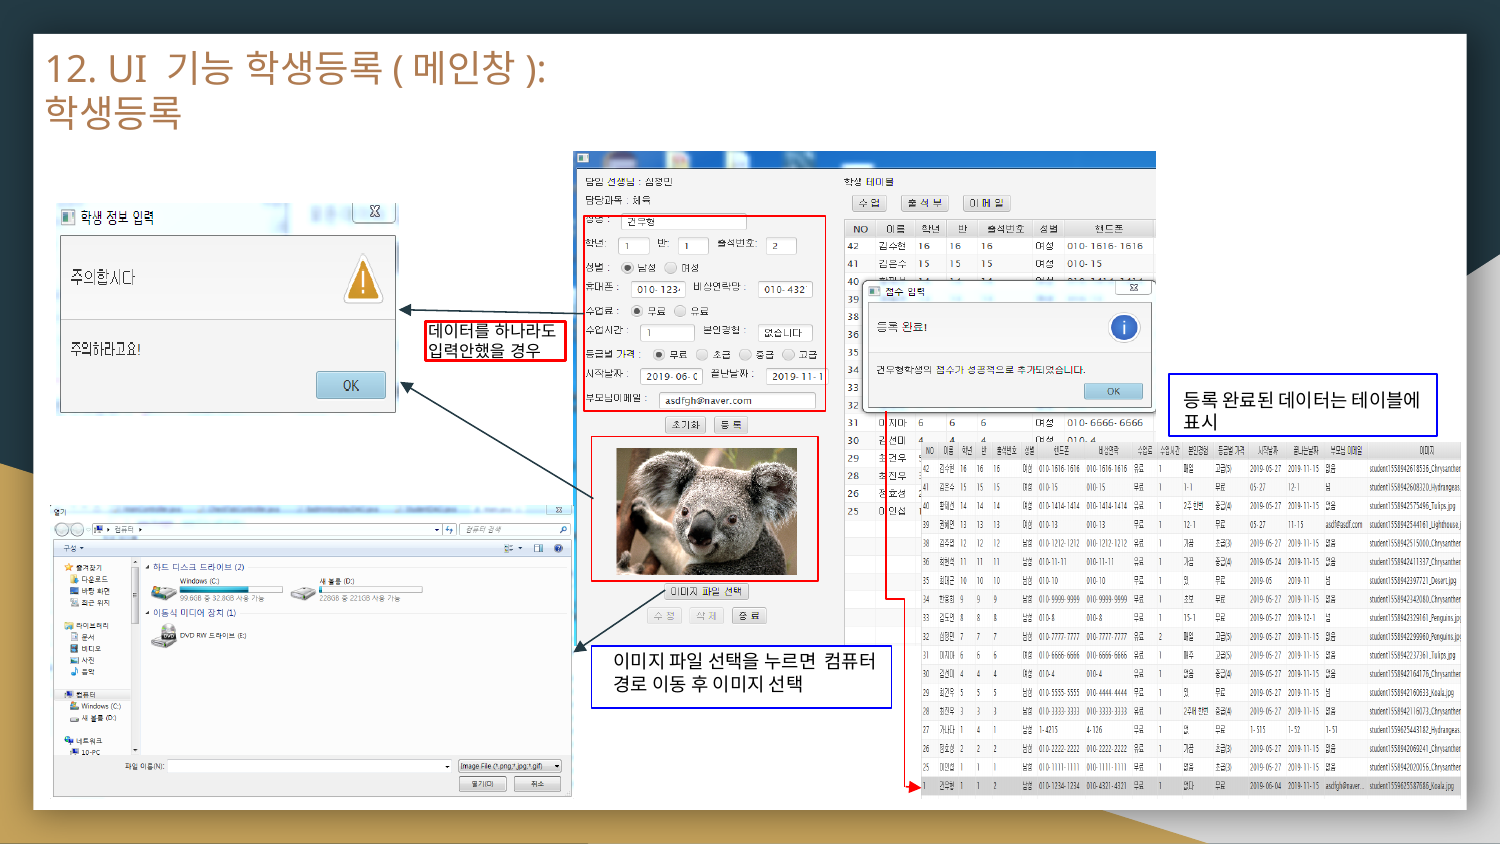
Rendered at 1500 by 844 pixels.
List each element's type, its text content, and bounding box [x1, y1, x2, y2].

title 12. UI 기능 학생등록(메인창): 학생등록 [29, 29, 714, 114]
text_box [425, 322, 566, 361]
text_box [398, 309, 585, 314]
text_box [707, 589, 1083, 609]
text_box [591, 655, 892, 709]
picture [55, 203, 399, 416]
text_box 데이터를 하나라도 입력안했을 경우 [413, 322, 567, 380]
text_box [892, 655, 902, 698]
picture [49, 151, 1461, 800]
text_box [399, 381, 594, 499]
text_box 등록 완료된 데이터는 테이블에 표시 [1168, 373, 1438, 437]
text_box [573, 589, 666, 653]
